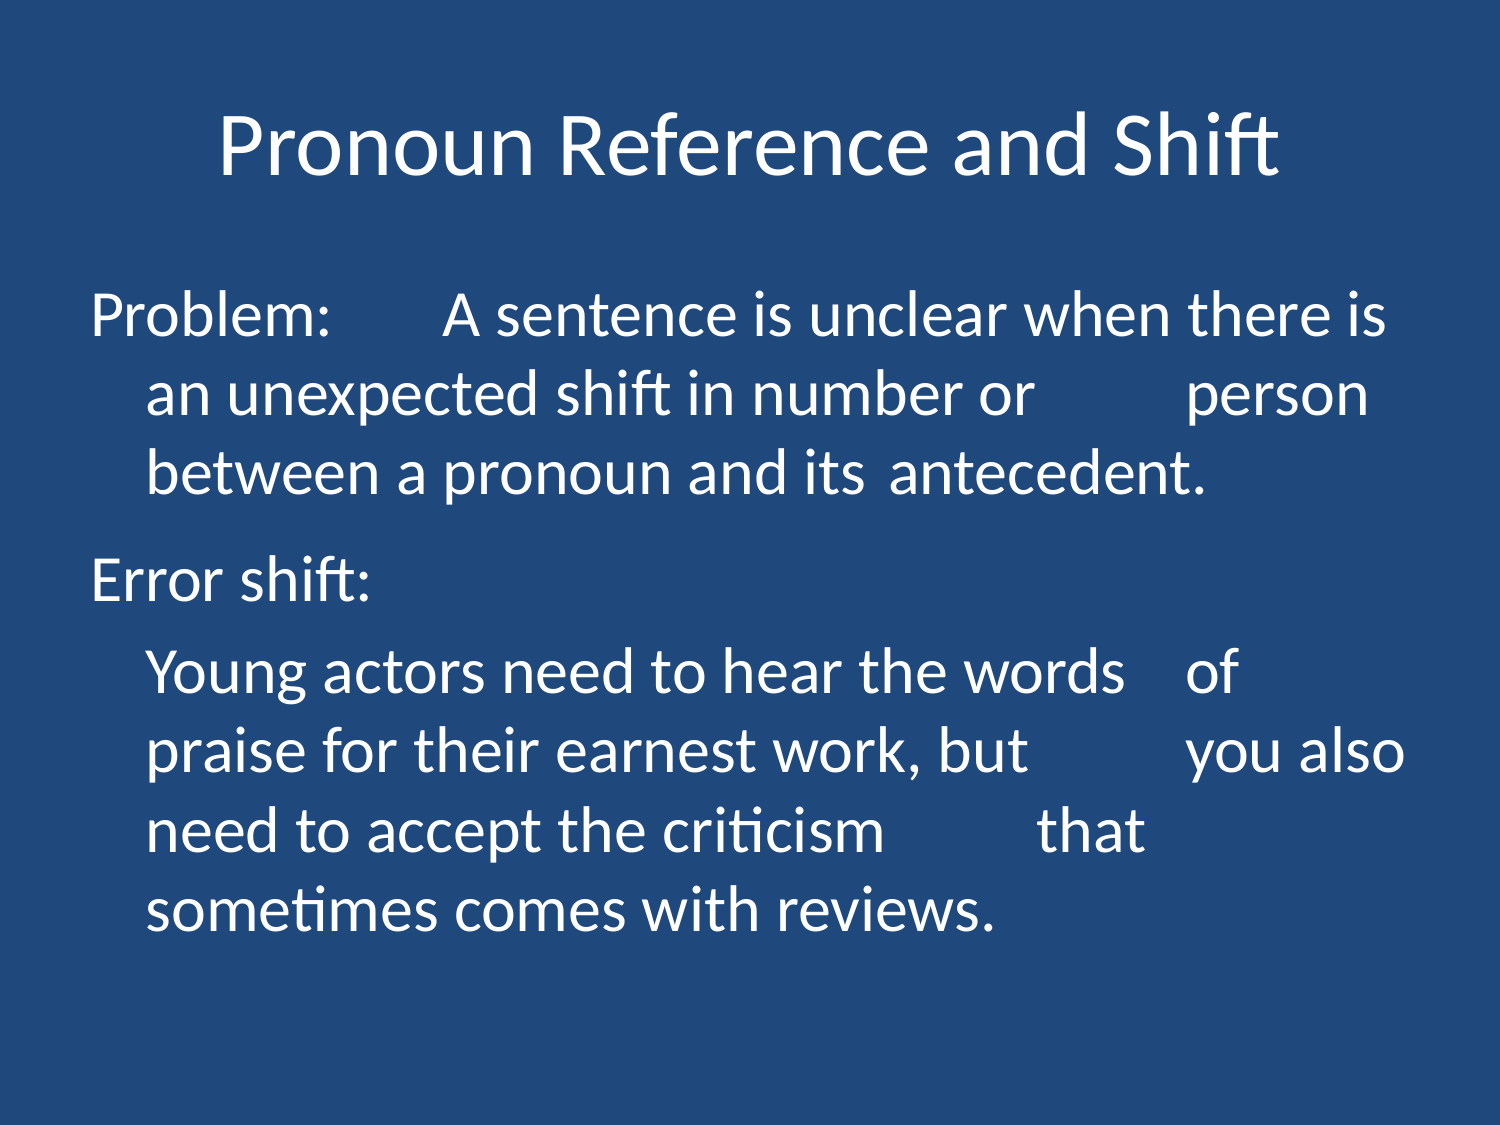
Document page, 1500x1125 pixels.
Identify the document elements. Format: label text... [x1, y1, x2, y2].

list Problem: A sentence is unclear when there is an unexpected shift in number or person between a pronoun and its antecedent. Error shift: Young actors need to hear the words of praise for their earnest work, but you also need to accept the criticism that sometimes comes with reviews. [75, 262, 1425, 1005]
title Pronoun Reference and Shift [75, 45, 1425, 233]
